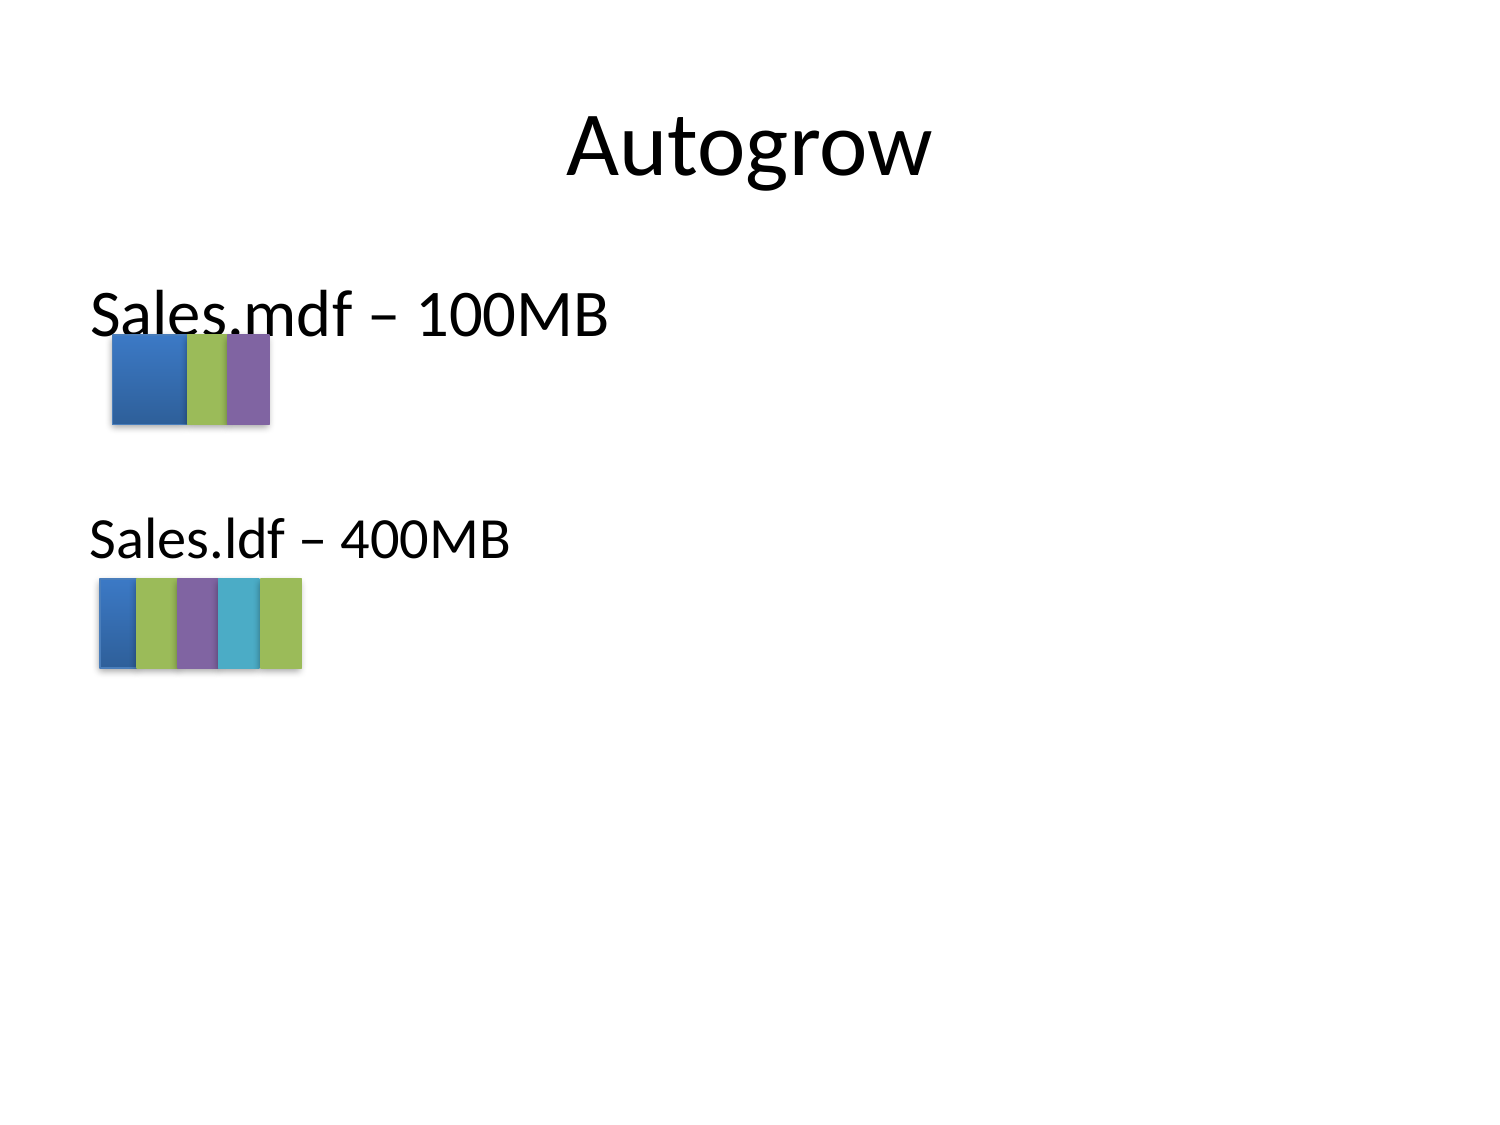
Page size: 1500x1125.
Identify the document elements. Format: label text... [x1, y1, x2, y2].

text_box [260, 578, 302, 669]
list Sales.mdf – 100MB [74, 262, 1317, 425]
text_box [227, 334, 270, 425]
text_box [187, 334, 226, 425]
text_box [136, 578, 176, 669]
title Autogrow [74, 44, 1426, 233]
text_box [99, 578, 135, 669]
text_box [112, 334, 186, 425]
text_box Sales.ldf – 400MB [74, 492, 1425, 578]
text_box [218, 578, 259, 669]
text_box [177, 578, 217, 669]
